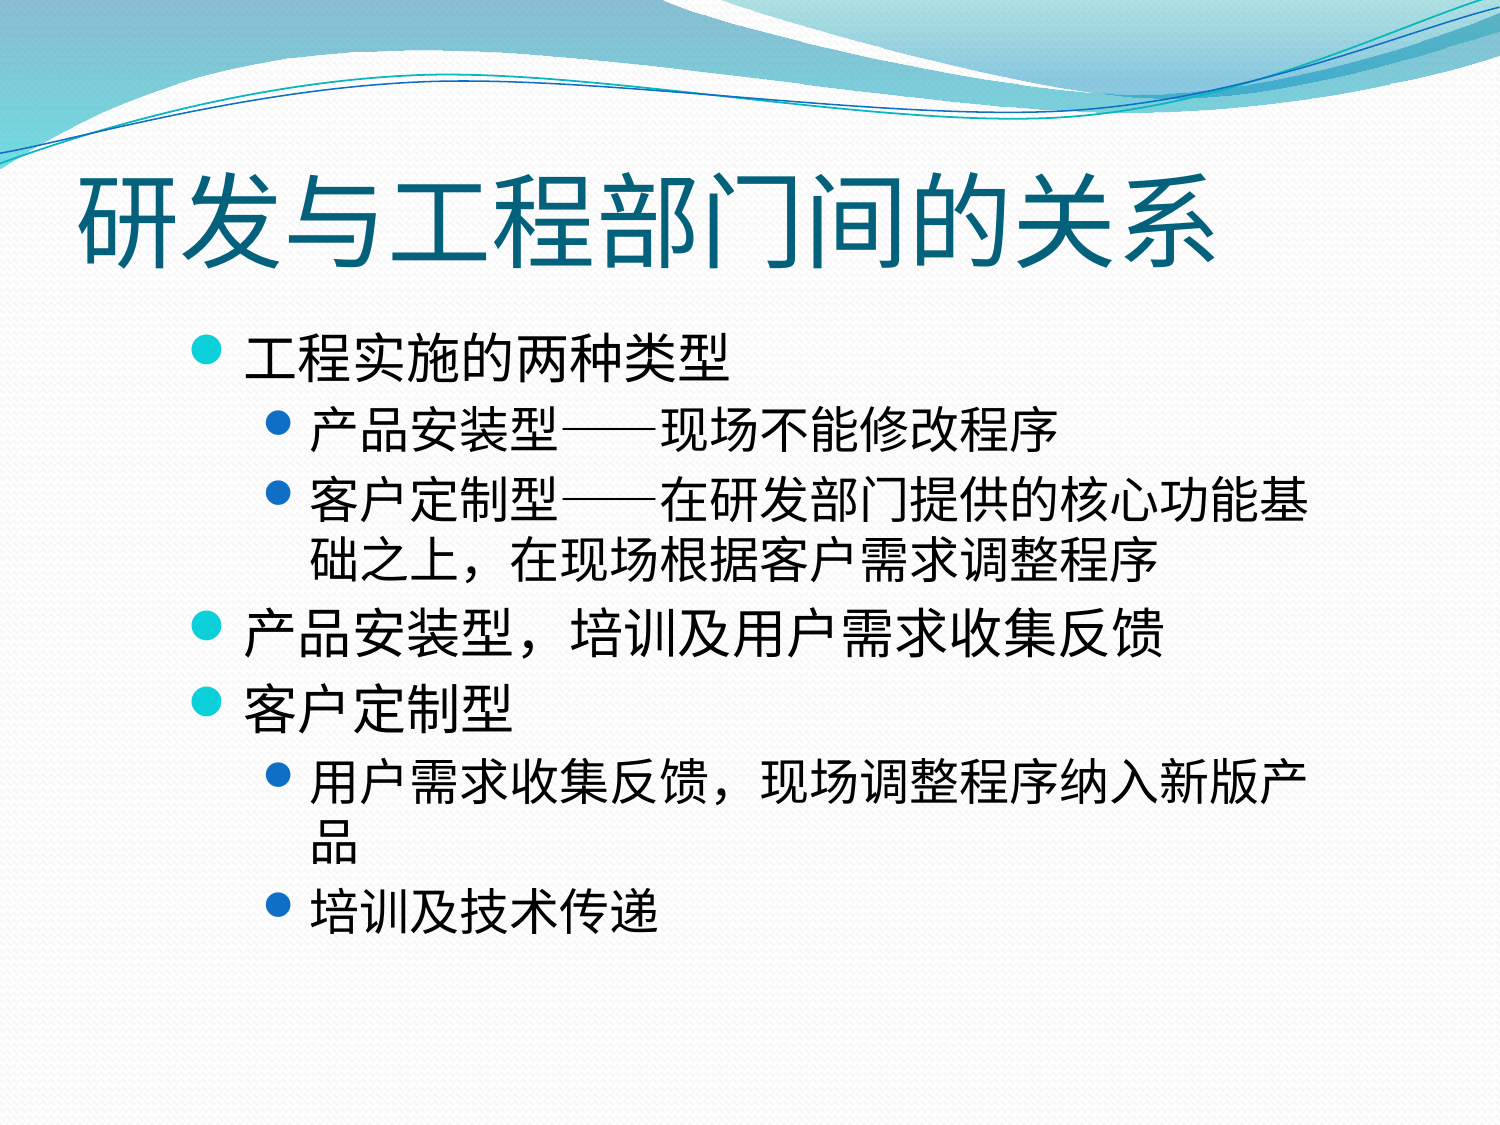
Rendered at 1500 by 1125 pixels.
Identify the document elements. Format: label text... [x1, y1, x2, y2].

title 研发与工程部门间的关系 [74, 115, 1426, 282]
list 工程实施的两种类型 产品安装型——现场不能修改程序 客户定制型——在研发部门提供的核心功能基础之上，在现场根据客户需求调整程序 产品安装型，培训及用户需求收集反馈 客户定制型 用户需求收集反馈，现场调整程序纳入新版产品 培训及技术传递 [172, 316, 1326, 1008]
